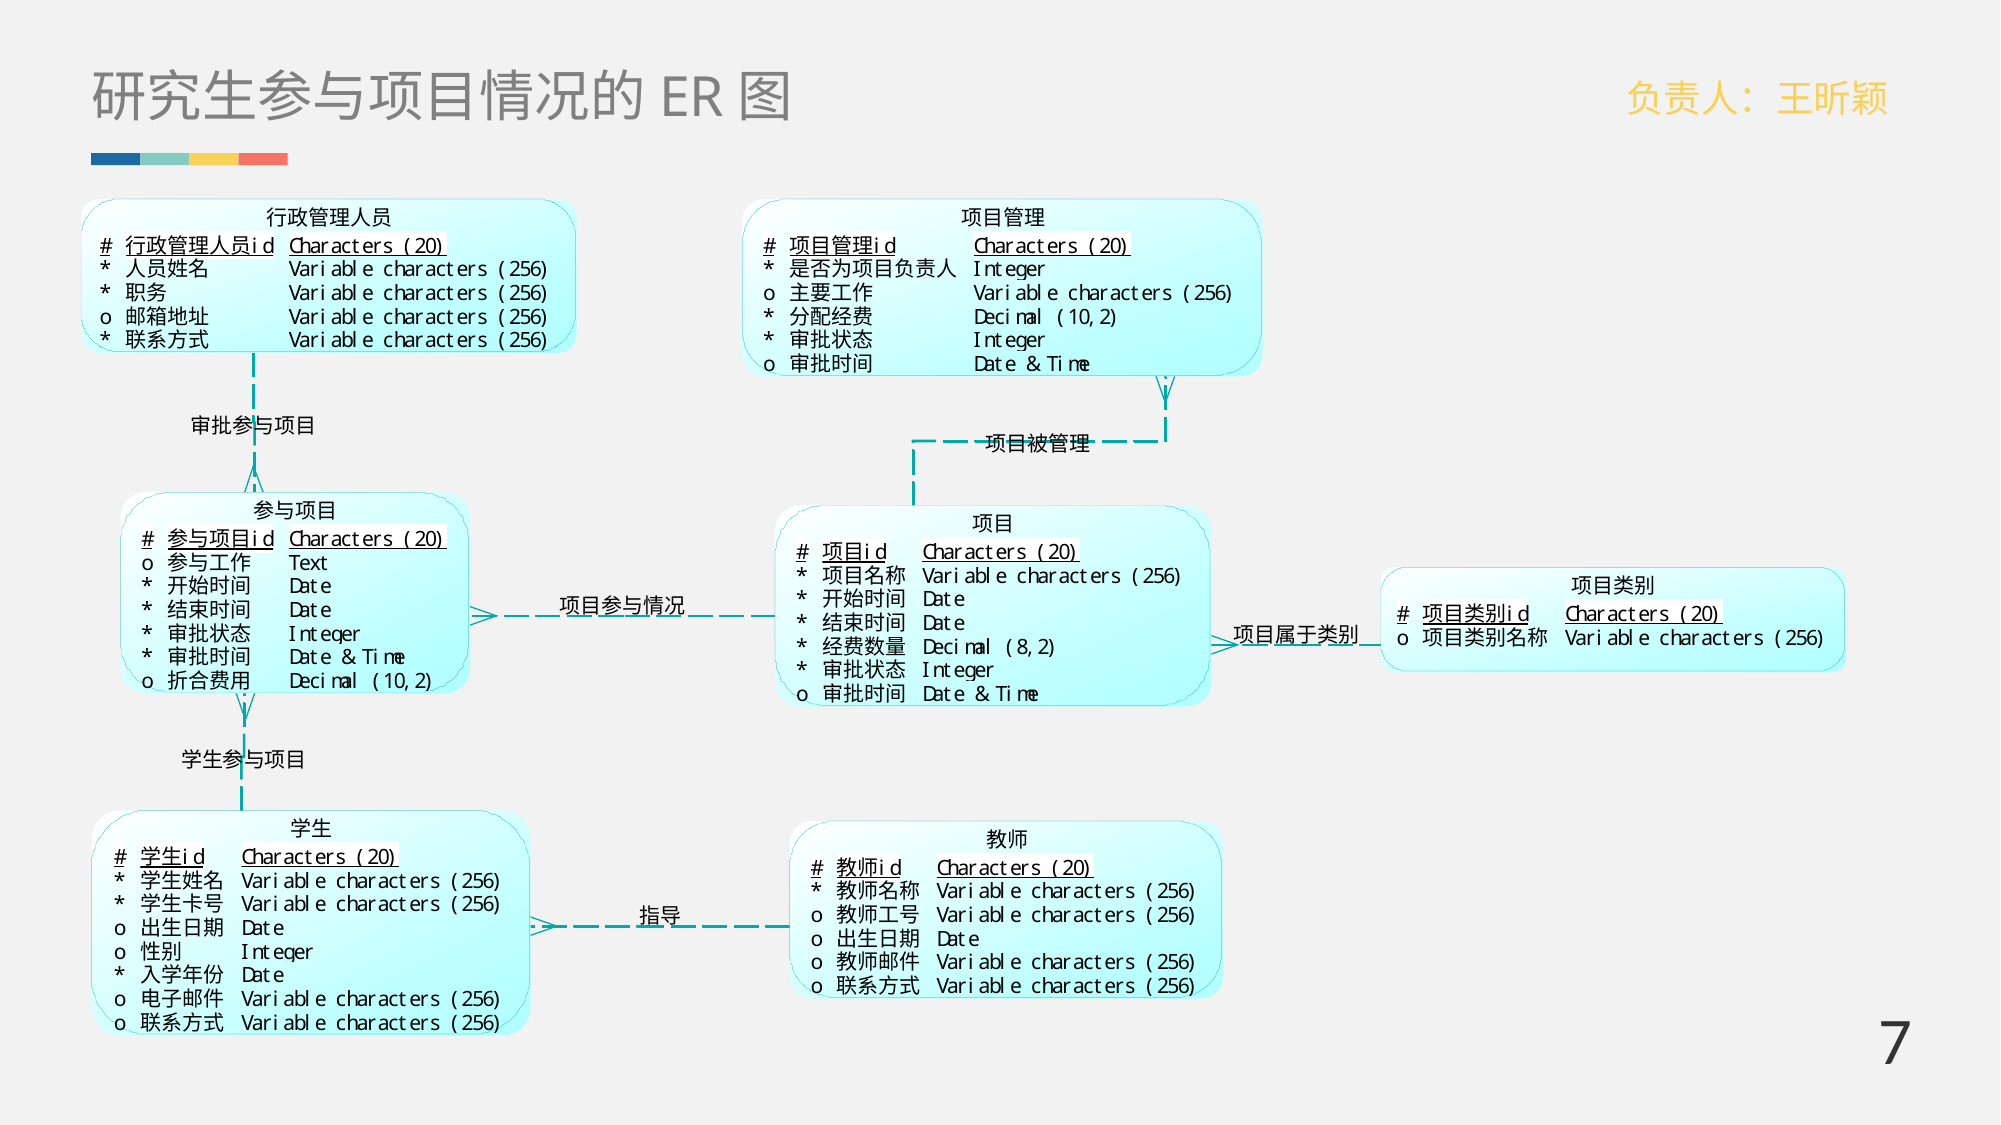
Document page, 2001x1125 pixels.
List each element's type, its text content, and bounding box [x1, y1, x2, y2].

text_box 负责人：王昕颖 [1611, 67, 1904, 128]
picture [80, 198, 1851, 1040]
text_box 7 [1863, 990, 2000, 1086]
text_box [90, 152, 288, 166]
text_box 研究生参与项目情况的ER图 [91, 60, 893, 128]
